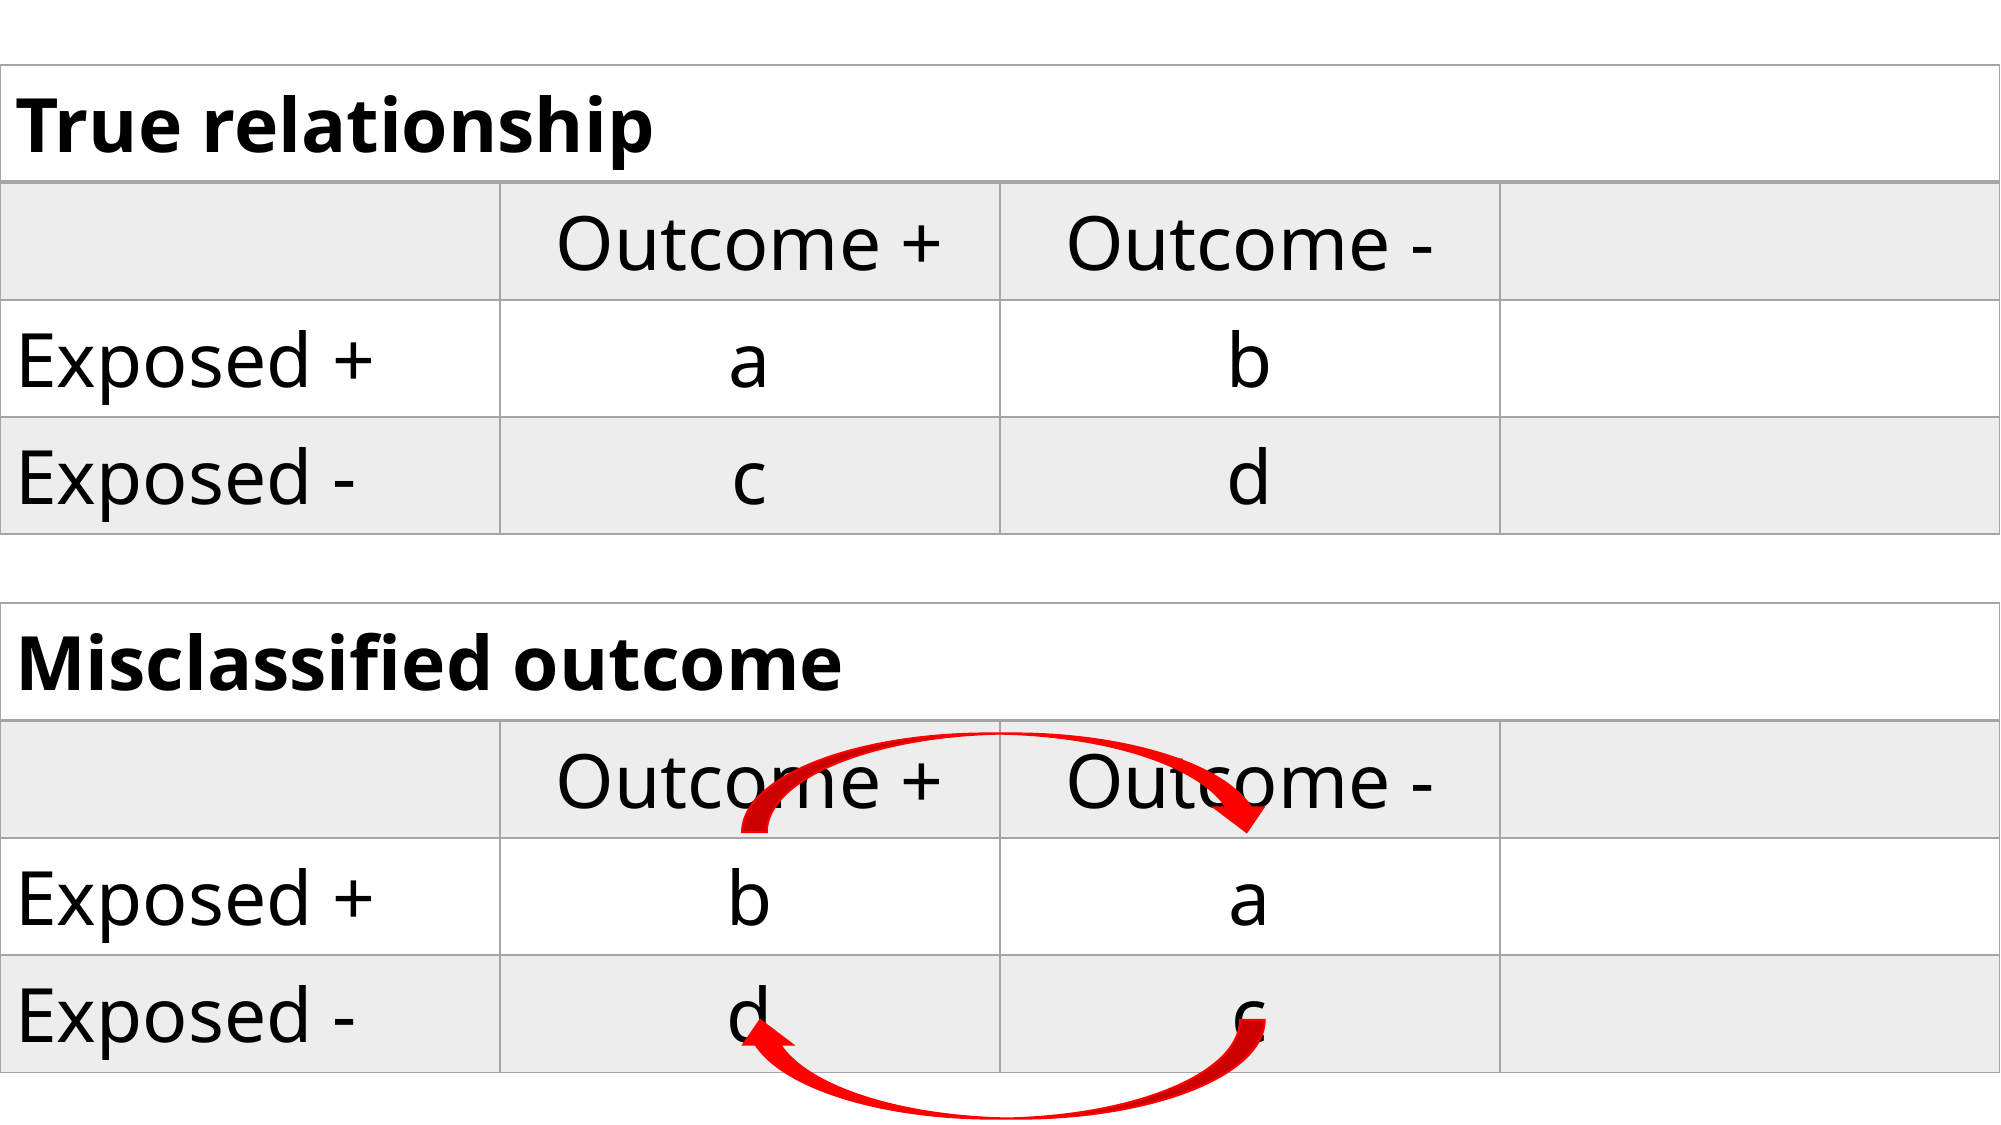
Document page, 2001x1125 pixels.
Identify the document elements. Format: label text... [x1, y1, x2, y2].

table_cell c [501, 418, 999, 533]
table_cell Exposed - [1, 956, 499, 1072]
table_cell Exposed + [1, 301, 499, 416]
text_box [741, 1018, 1266, 1120]
table_cell [1, 184, 499, 299]
table_cell c [1001, 956, 1499, 1072]
table_cell b [501, 839, 999, 954]
table_cell d [501, 956, 999, 1072]
table_cell [1501, 722, 1999, 837]
table_cell [1501, 956, 1999, 1072]
table_cell Outcome - [1001, 184, 1499, 299]
table_cell b [1001, 301, 1499, 416]
table_cell Outcome - [1001, 722, 1499, 837]
table_cell [1501, 301, 1999, 416]
table_cell Exposed + [1, 839, 499, 954]
table_cell a [501, 301, 999, 416]
table_cell Outcome + [501, 722, 999, 837]
table_cell [1, 722, 499, 837]
table_cell [1501, 418, 1999, 533]
text_box [741, 732, 1266, 834]
table_cell Exposed - [1, 418, 499, 533]
table_header Misclassified outcome [1, 604, 1999, 719]
table_cell [1501, 839, 1999, 954]
table_cell [1501, 184, 1999, 299]
table_cell d [1001, 418, 1499, 533]
table_cell a [1001, 839, 1499, 954]
table_header True relationship [1, 66, 1999, 180]
table_cell Outcome + [501, 184, 999, 299]
